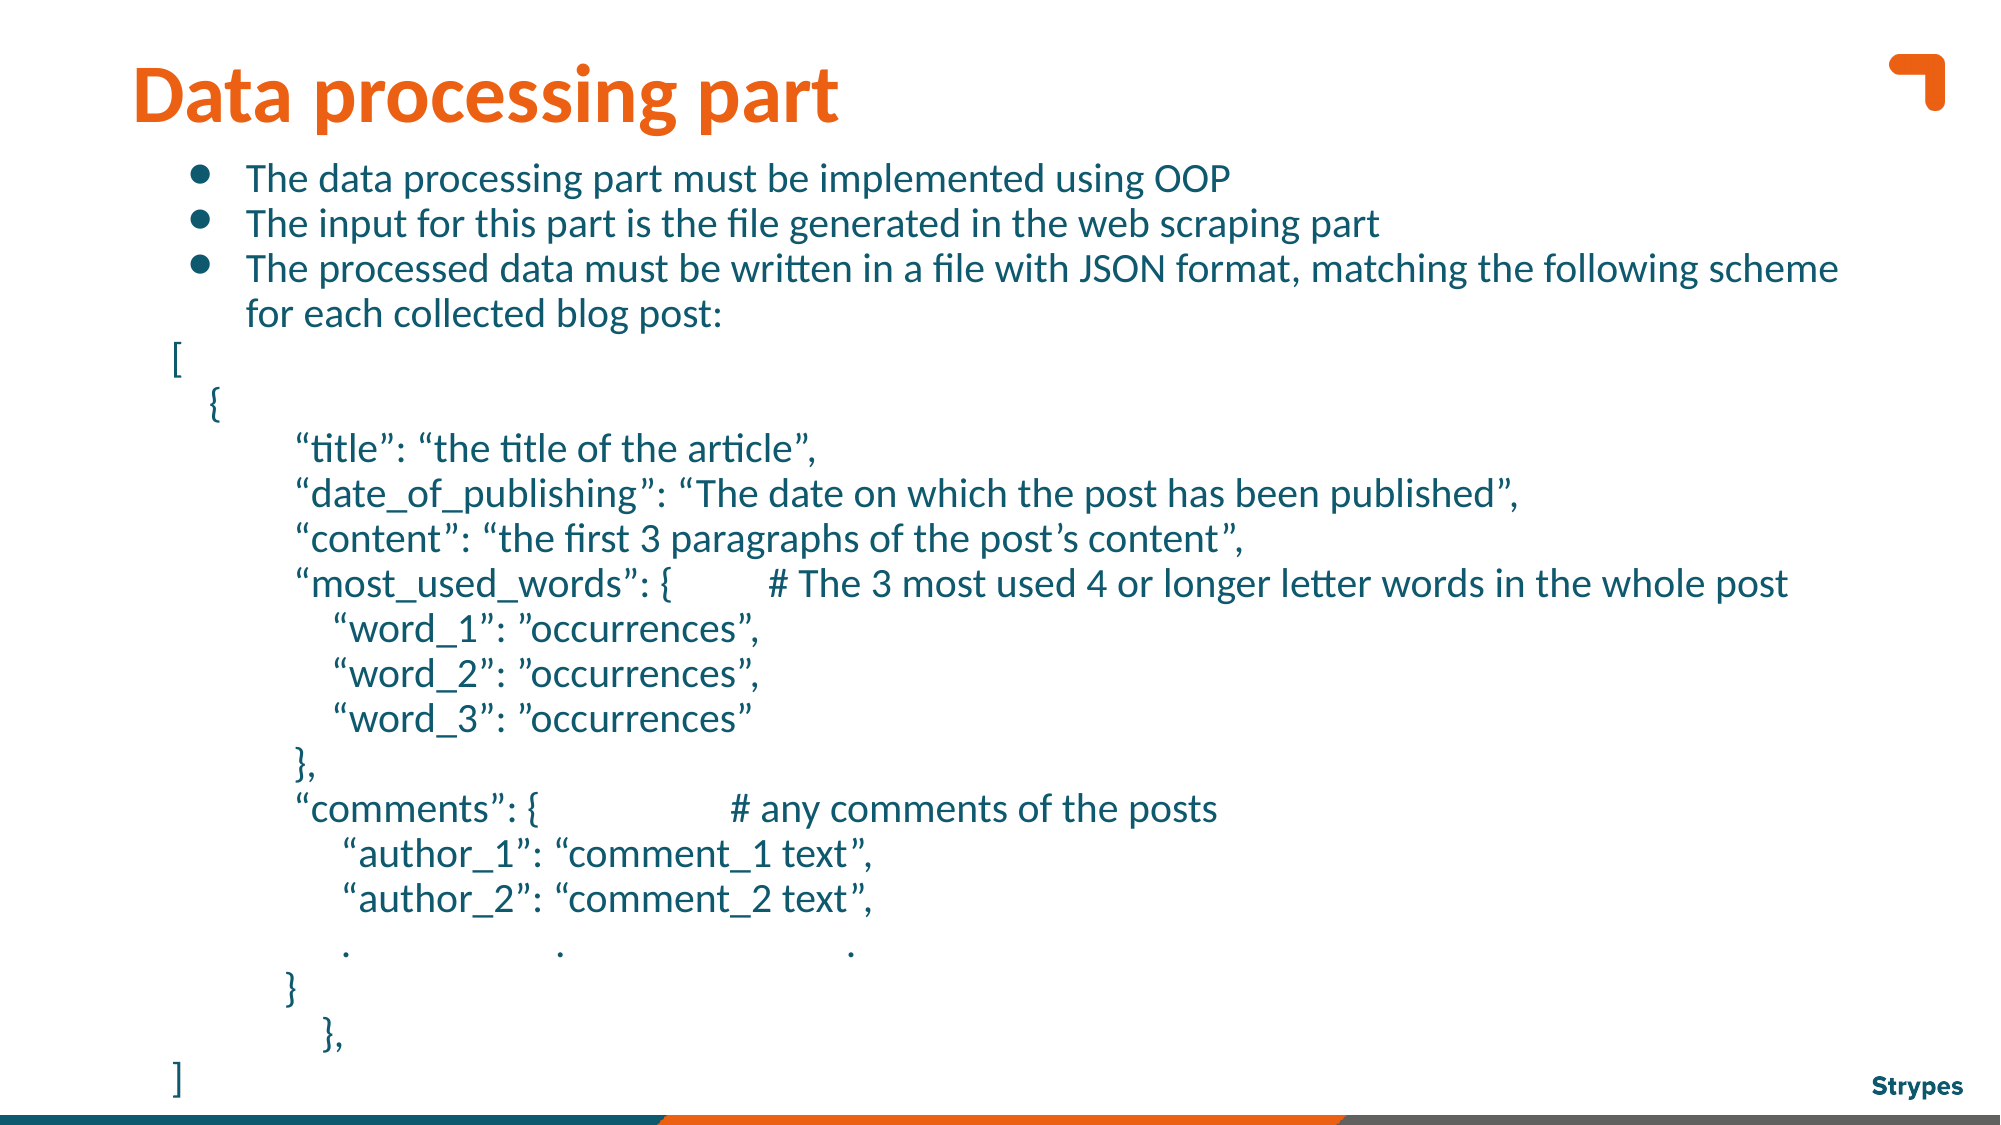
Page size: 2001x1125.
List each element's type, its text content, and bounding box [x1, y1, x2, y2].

text_box Data processing part [117, 35, 1035, 156]
picture [0, 1115, 2000, 1125]
title The data processing part must be implemented using OOP The input for this part is the file generated in the web scraping part The processed data must be written in a file with JSON format, matching the following scheme for each collected blog post: [ { “title”: “the title of the article”, “date_of_publishing”: “The date on which the post has been published”, “content”: “the first 3 paragraphs of the post’s content”, “most_used_words”: { # The 3 most used 4 or longer letter words in the whole post “word_1”: ”occurrences”, “word_2”: ”occurrences”, “word_3”: ”occurrences” }, “comments”: { # any comments of the posts “author_1”: “comment_1 text”, “author_2”: “comment_2 text”, . . . } }, ] [170, 156, 1886, 298]
picture [1872, 1076, 1963, 1100]
picture [1889, 54, 1945, 111]
